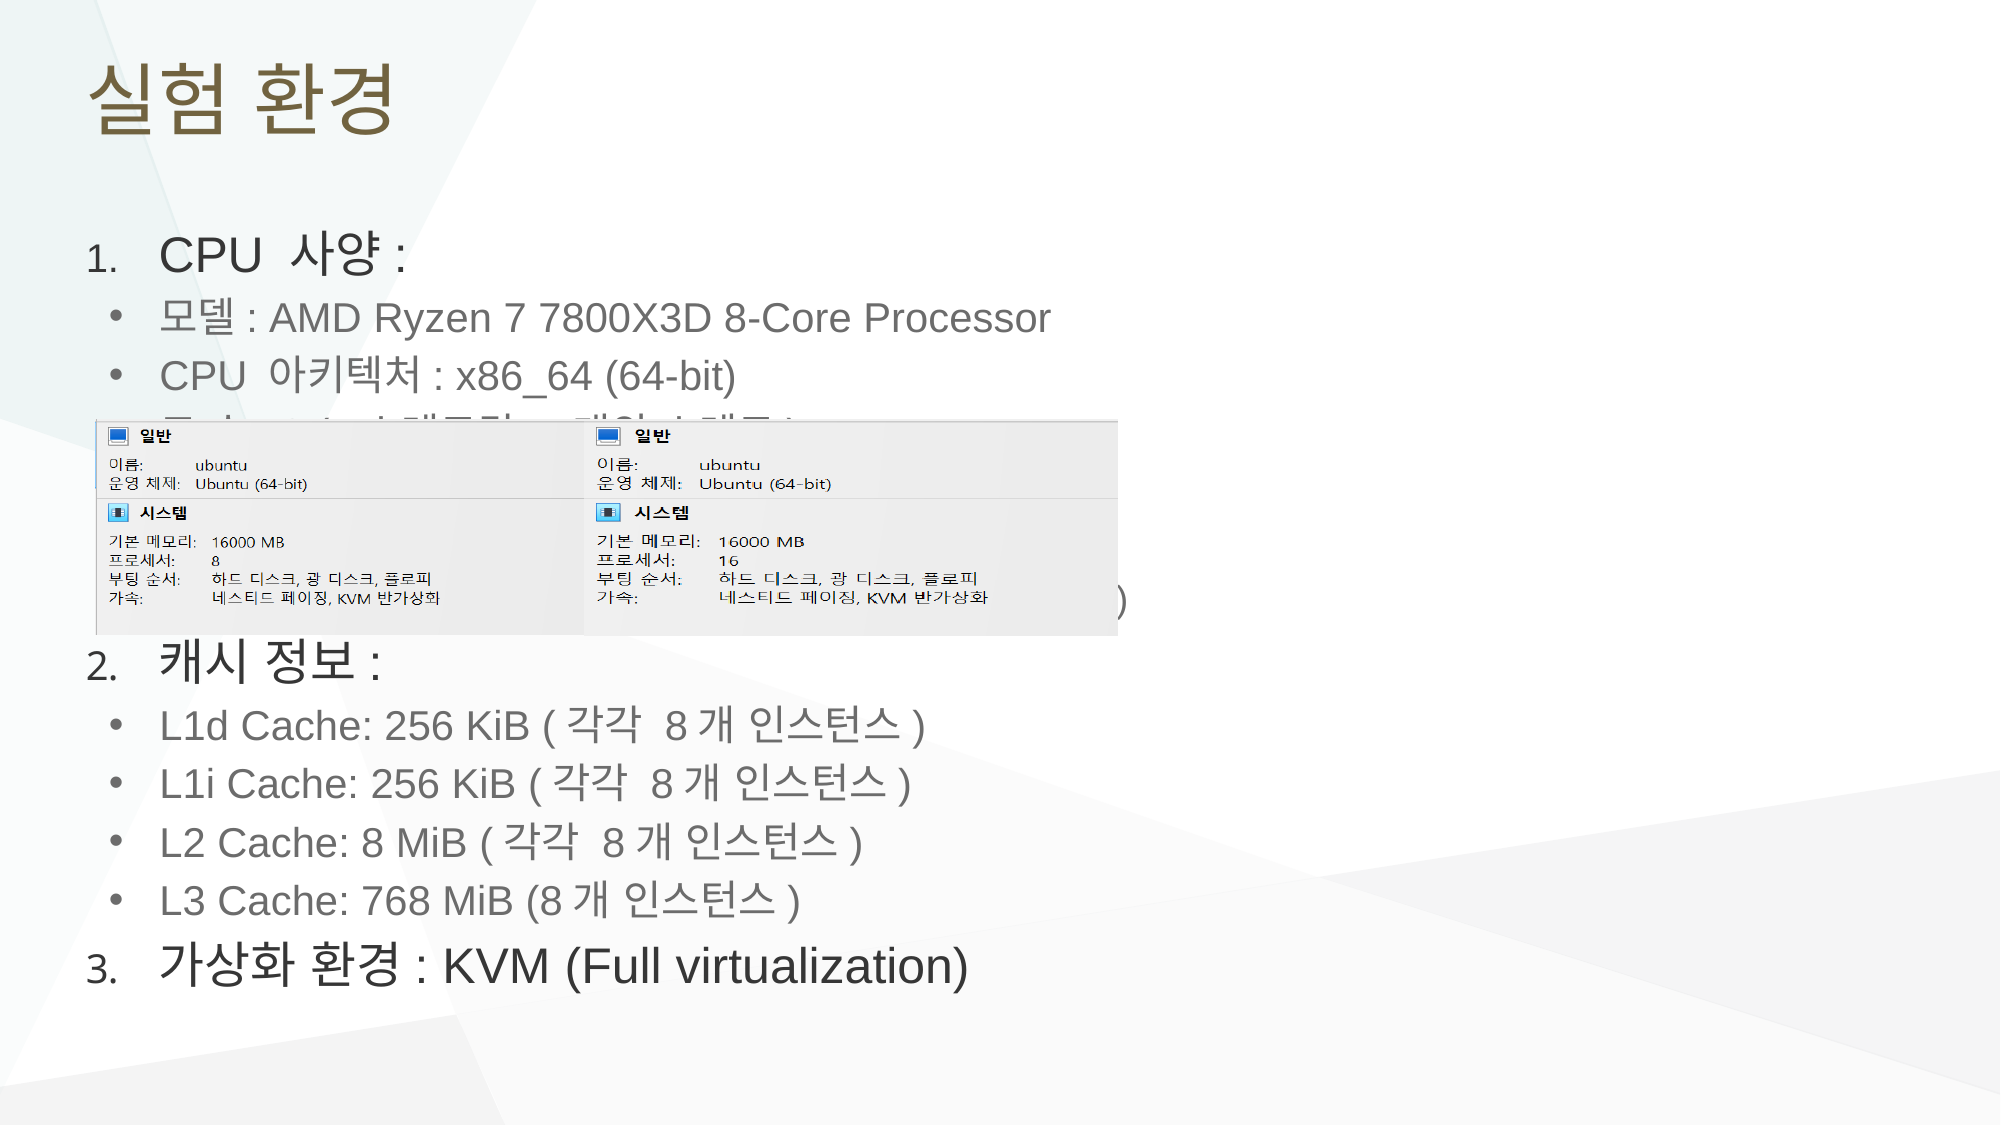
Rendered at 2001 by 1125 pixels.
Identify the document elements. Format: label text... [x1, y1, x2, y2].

title 실험 환경 [70, 20, 1925, 175]
picture [95, 419, 1118, 636]
list CPU 사양: 모델: AMD Ryzen 7 7800X3D 8-Core Processor CPU 아키텍처: x86_64 (64-bit) 코 수: 8 (1스레드당 1개의 스레드) CPU 속도 및 성능: BogoMIPS: 8384.26 다양한 고급 명령어 집합 지원 (AVX, AVX2, AES, FMA 등) 캐시 정보: L1d Cache: 256 KiB (각각 8개 인스턴스) L1i Cache: 256 KiB (각각 8개 인스턴스) L2 Cache: 8 MiB (각각 8개 인스턴스) L3 Cache: 768 MiB (8개 인스턴스) 가상화 환경: KVM (Full virtualization) [70, 214, 1925, 1029]
